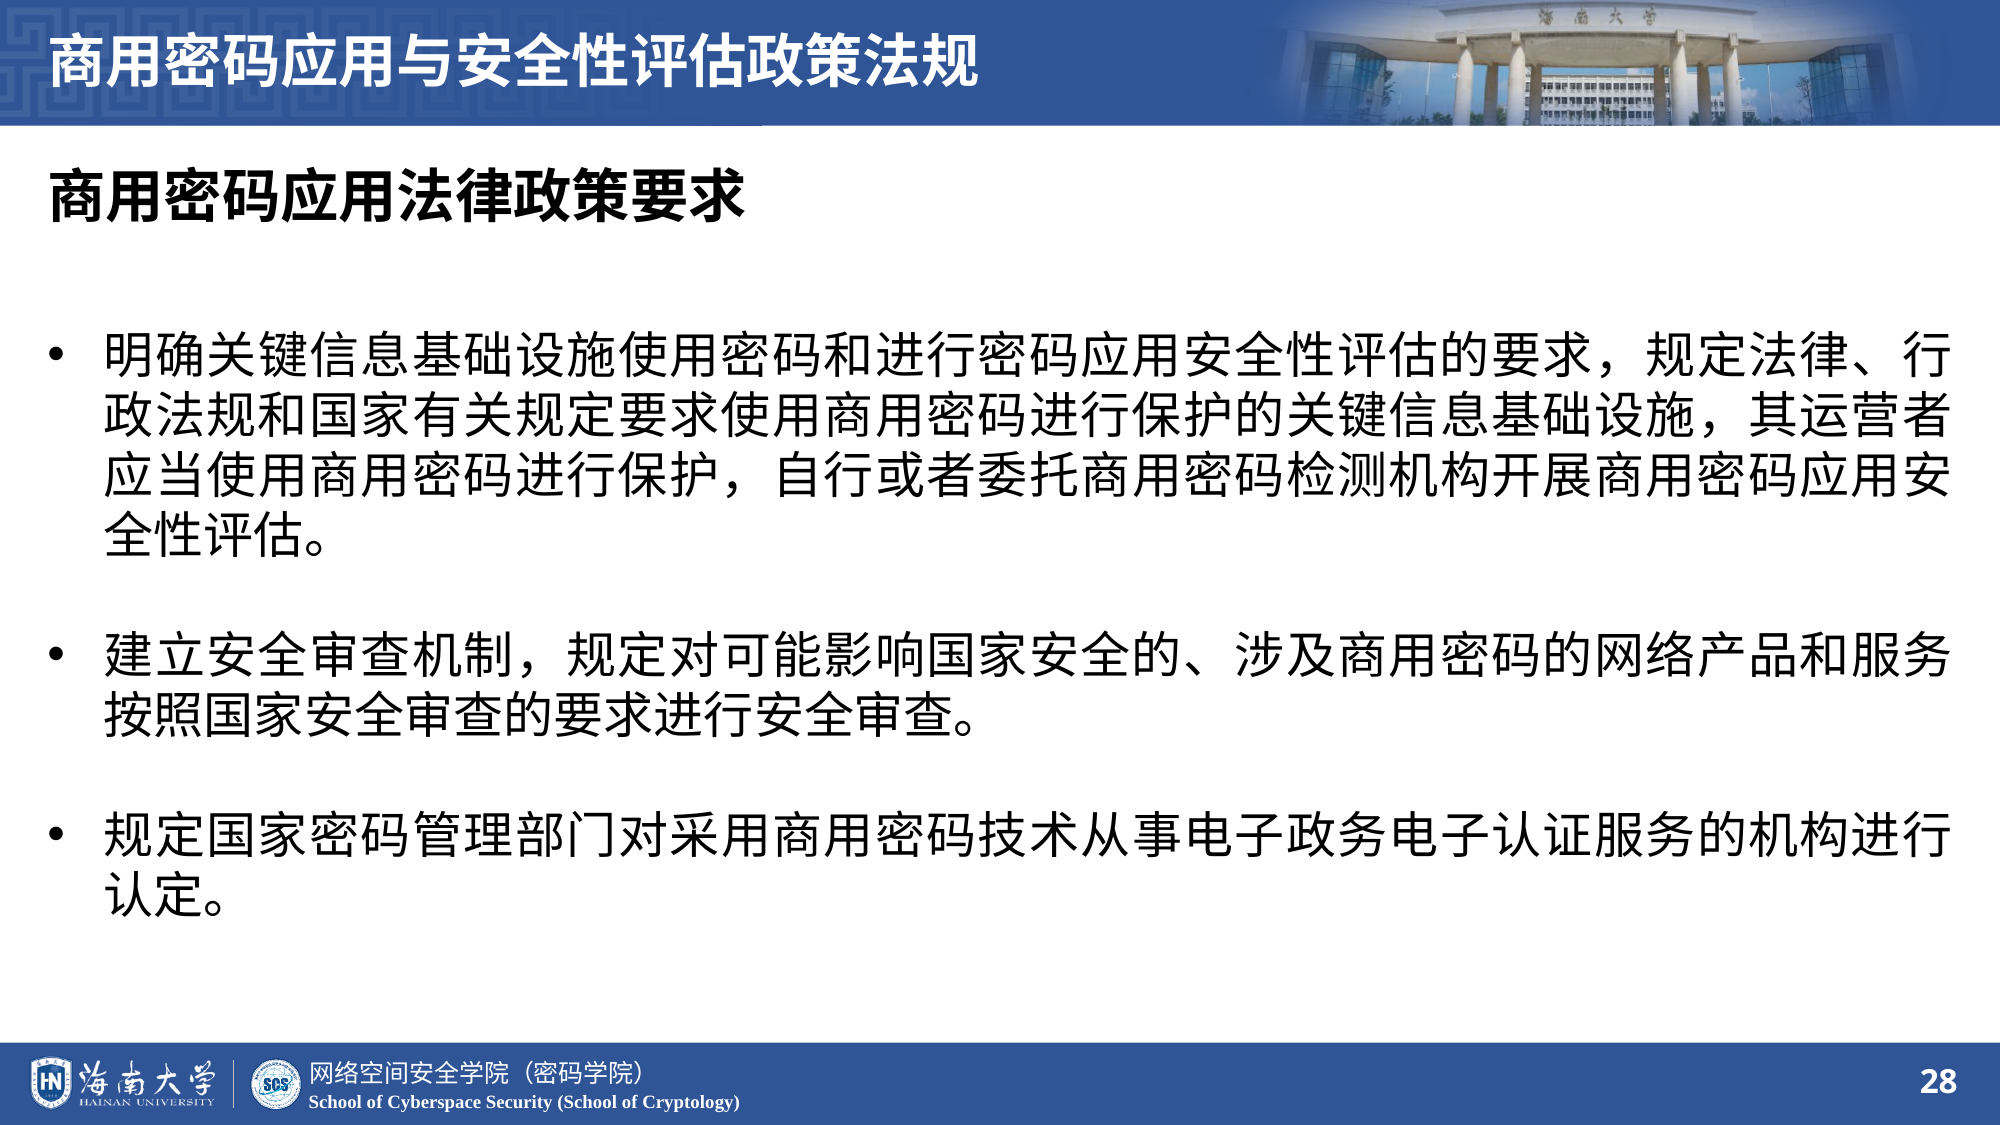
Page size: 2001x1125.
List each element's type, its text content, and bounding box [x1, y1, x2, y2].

list 商用密码应用与安全性评估政策法规 [32, 17, 1297, 109]
picture [1190, 0, 2000, 126]
picture [27, 1054, 219, 1113]
list 明确关键信息基础设施使用密码和进行密码应用安全性评估的要求，规定法律、行政法规和国家有关规定要求使用商用密码进行保护的关键信息基础设施，其运营者应当使用商用密码进行保护，自行或者委托商用密码检测机构开展商用密码应用安全性评估。 建立安全审查机制，规定对可能影响国家安全的、涉及商用密码的网络产品和服务按照国家安全审查的要求进行安全审查。 规定国家密码管理部门对采用商用密码技术从事电子政务电子认证服务的机构进行认定。 [32, 255, 1968, 997]
picture [245, 1053, 306, 1114]
slide_number 28 [1522, 1053, 1973, 1114]
list 商用密码应用法律政策要求 [32, 151, 1968, 245]
